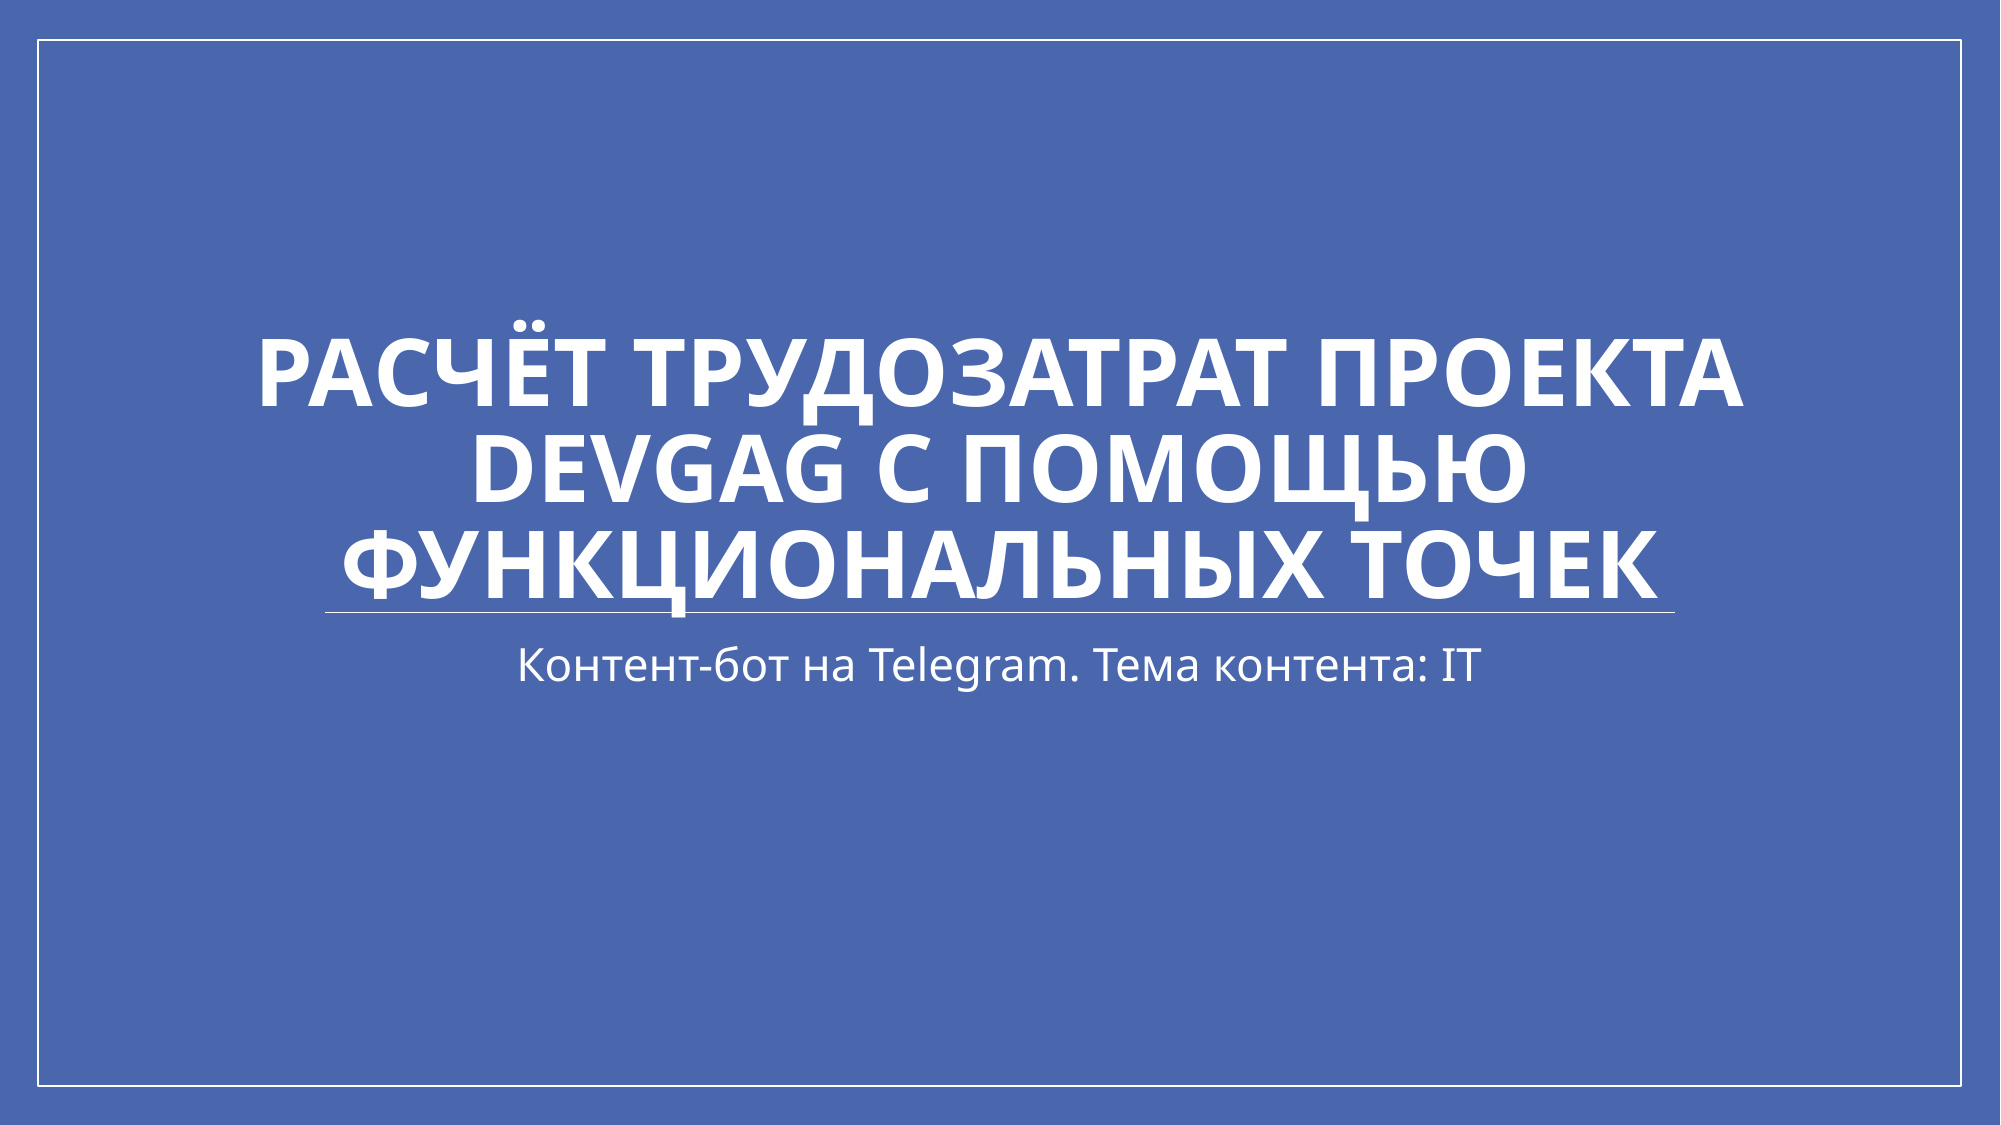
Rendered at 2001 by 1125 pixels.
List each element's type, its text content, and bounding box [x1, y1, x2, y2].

title Расчёт трудозатрат проекта devGAG с помощью функциональных точек [182, 144, 1818, 625]
subtitle Контент-бот на Telegram. Тема контента: IT [280, 634, 1719, 863]
